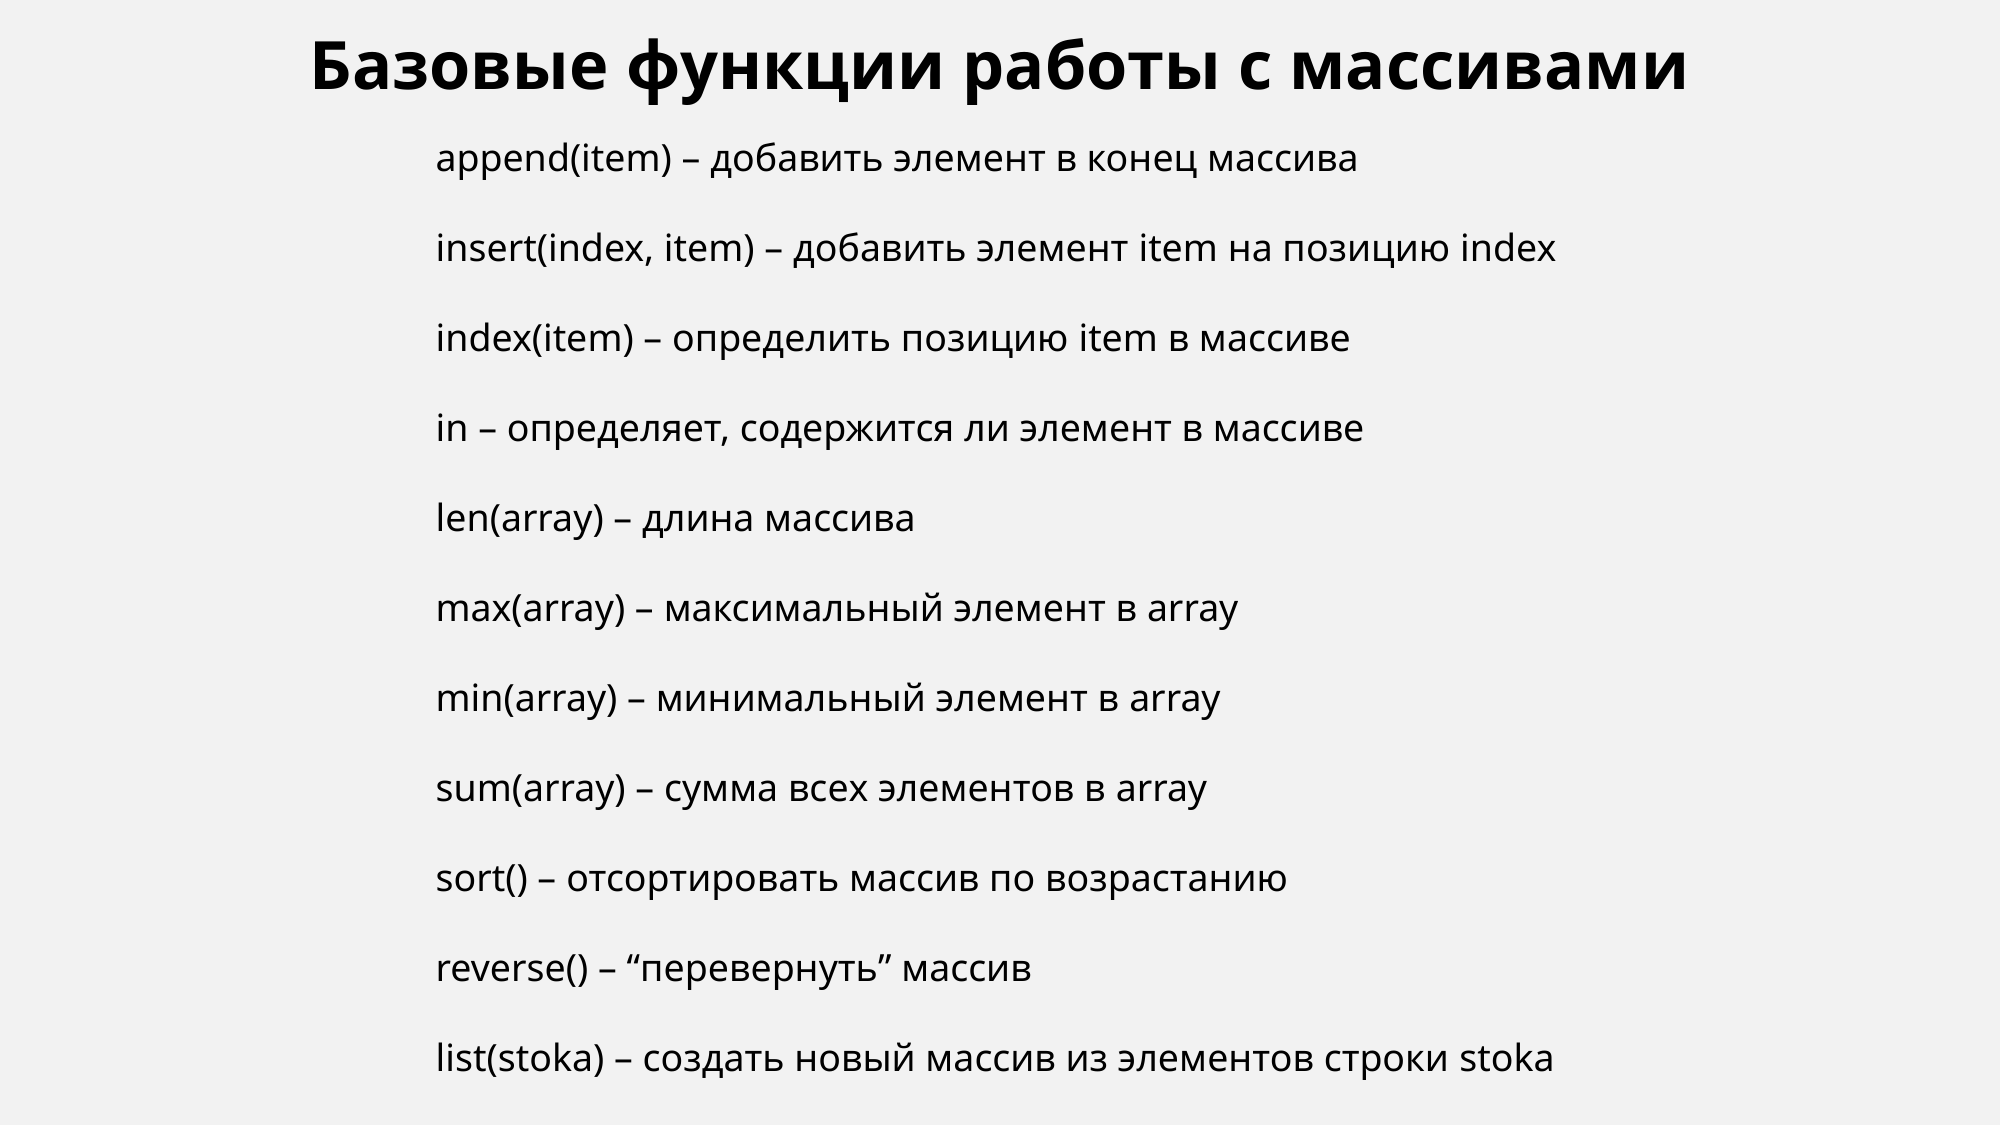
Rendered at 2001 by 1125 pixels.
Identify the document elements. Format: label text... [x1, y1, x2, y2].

text_box Базовые функции работы с массивами [295, 15, 1705, 110]
text_box append(item) – добавить элемент в конец массива insert(index, item) – добавить элемент item на позицию index index(item) – определить позицию item в массиве in – определяет, содержится ли элемент в массиве len(array) – длина массива max(array) – максимальный элемент в array min(array) – минимальный элемент в array sum(array) – сумма всех элементов в array sort() – отсортировать массив по возрастанию reverse() – “перевернуть” массив list(stoka) – создать новый массив из элементов строки stoka [420, 126, 1580, 1087]
